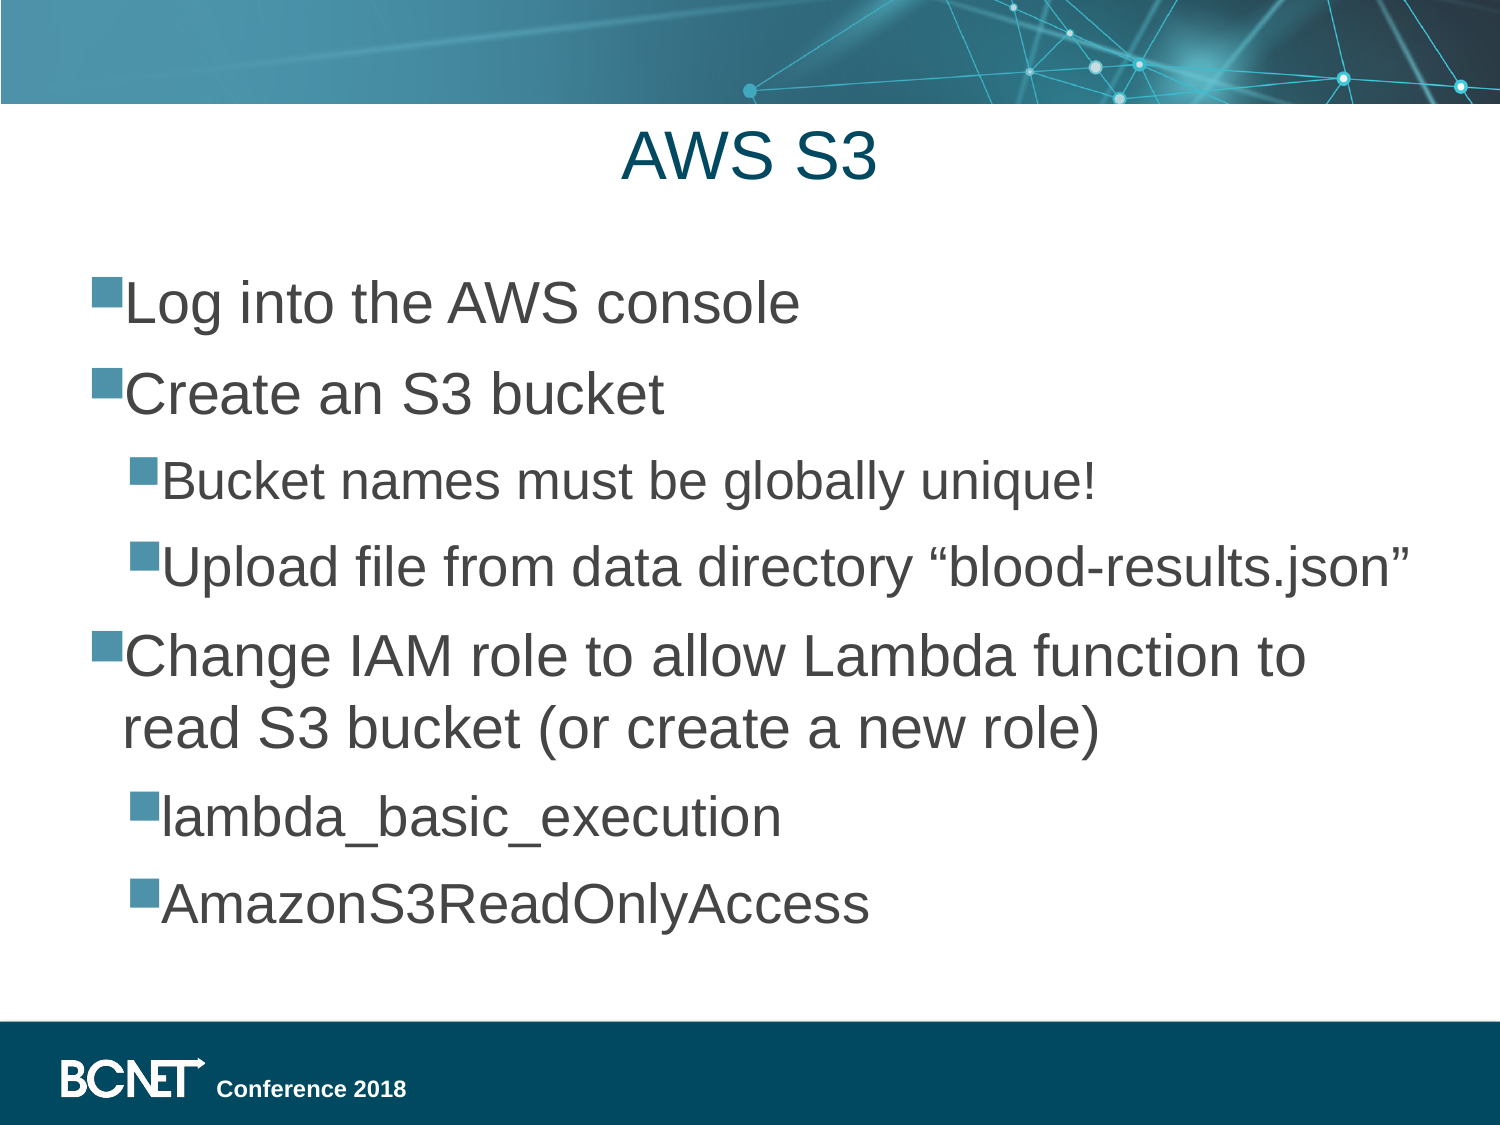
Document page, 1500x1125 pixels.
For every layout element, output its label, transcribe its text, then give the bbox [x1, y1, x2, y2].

picture [1, 0, 1500, 104]
title AWS S3 [71, 103, 1429, 270]
list Log into the AWS console Create an S3 bucket Bucket names must be globally unique! Upload file from data directory “blood-results.json” Change IAM role to allow Lambda function to read S3 bucket (or create a new role) lambda_basic_execution AmazonS3ReadOnlyAccess [71, 270, 1429, 962]
